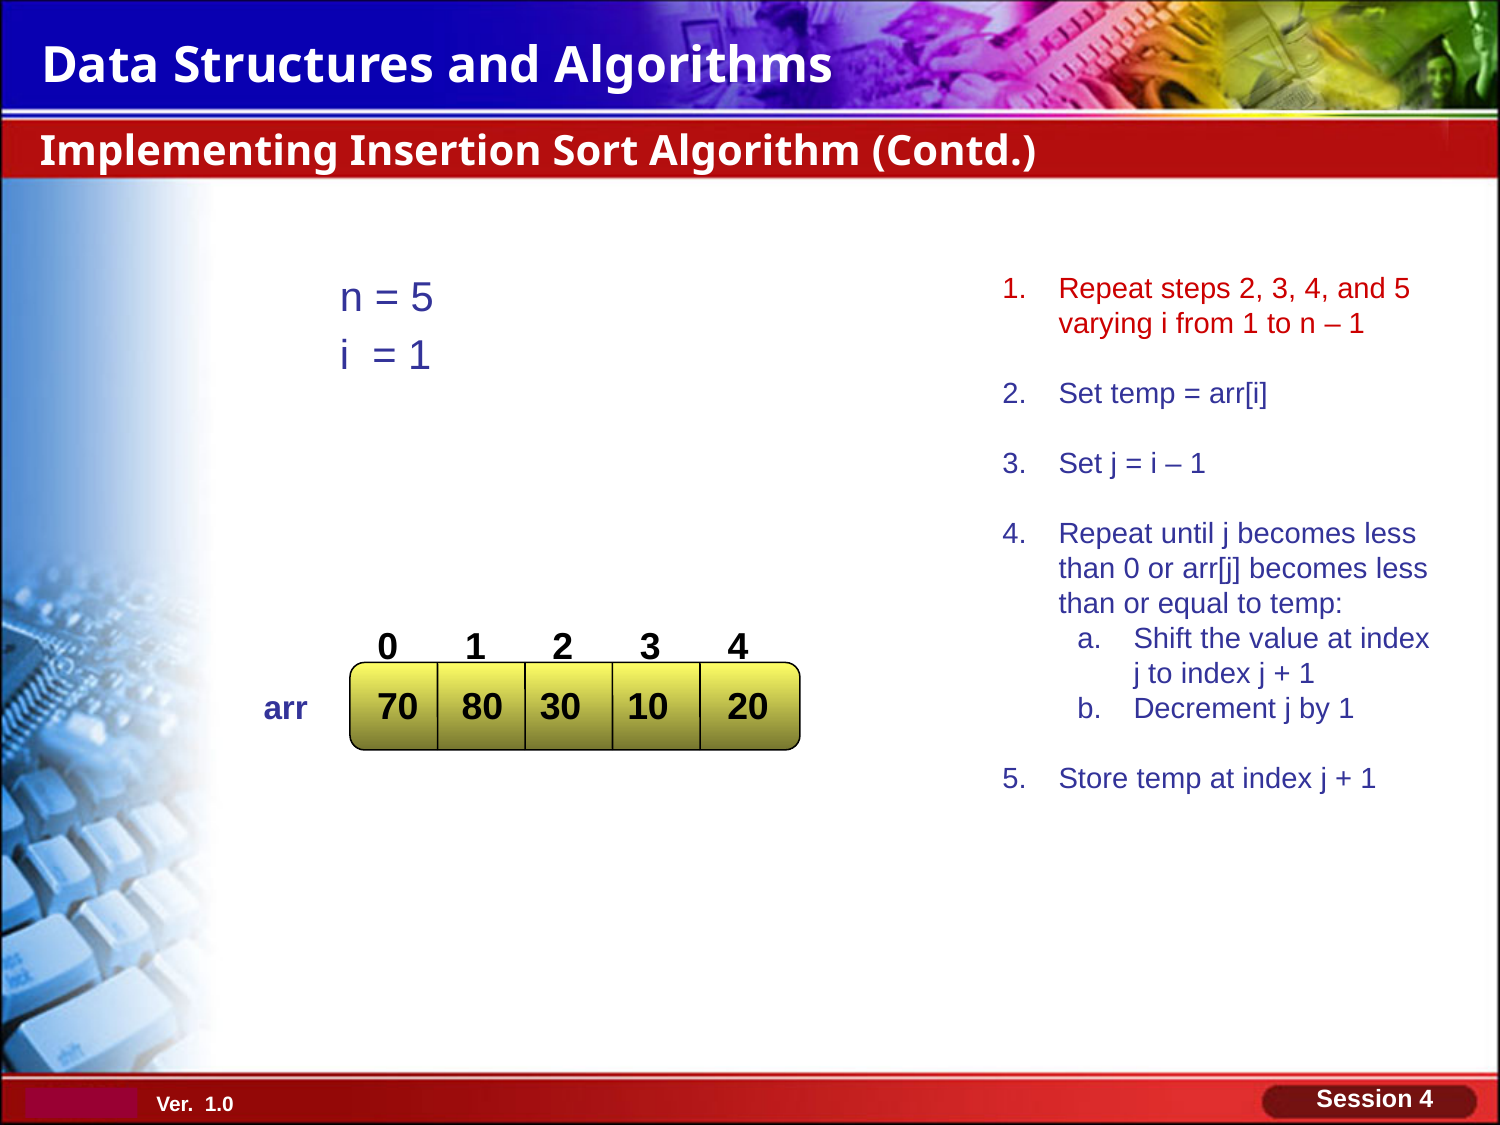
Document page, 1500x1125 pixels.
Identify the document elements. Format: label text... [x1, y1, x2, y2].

text_box 80 [446, 674, 523, 735]
text_box Implementing Insertion Sort Algorithm (Contd.) [25, 116, 1151, 182]
text_box n = 5 i = 1 [250, 262, 888, 1013]
text_box 1 [450, 614, 501, 674]
picture [0, 0, 1500, 1125]
text_box [613, 662, 800, 750]
text_box 30 [524, 674, 601, 735]
text_box [349, 662, 437, 750]
text_box 70 [362, 674, 439, 735]
text_box Repeat steps 2, 3, 4, and 5 varying i from 1 to n – 1 Set temp = arr[i] Set j = i – 1 Repeat until j becomes less than 0 or arr[j] becomes less than or equal to temp: Shift the value at index j to index j + 1 Decrement j by 1 Store temp at index j + 1 [987, 262, 1450, 907]
text_box 4 [712, 614, 764, 674]
text_box [526, 662, 612, 750]
text_box 0 [362, 614, 414, 674]
text_box [24, 1086, 139, 1119]
text_box arr [248, 678, 324, 734]
text_box 3 [625, 614, 676, 674]
text_box 10 [612, 674, 689, 735]
text_box 20 [712, 674, 789, 735]
text_box 2 [537, 614, 589, 674]
text_box [438, 662, 525, 750]
